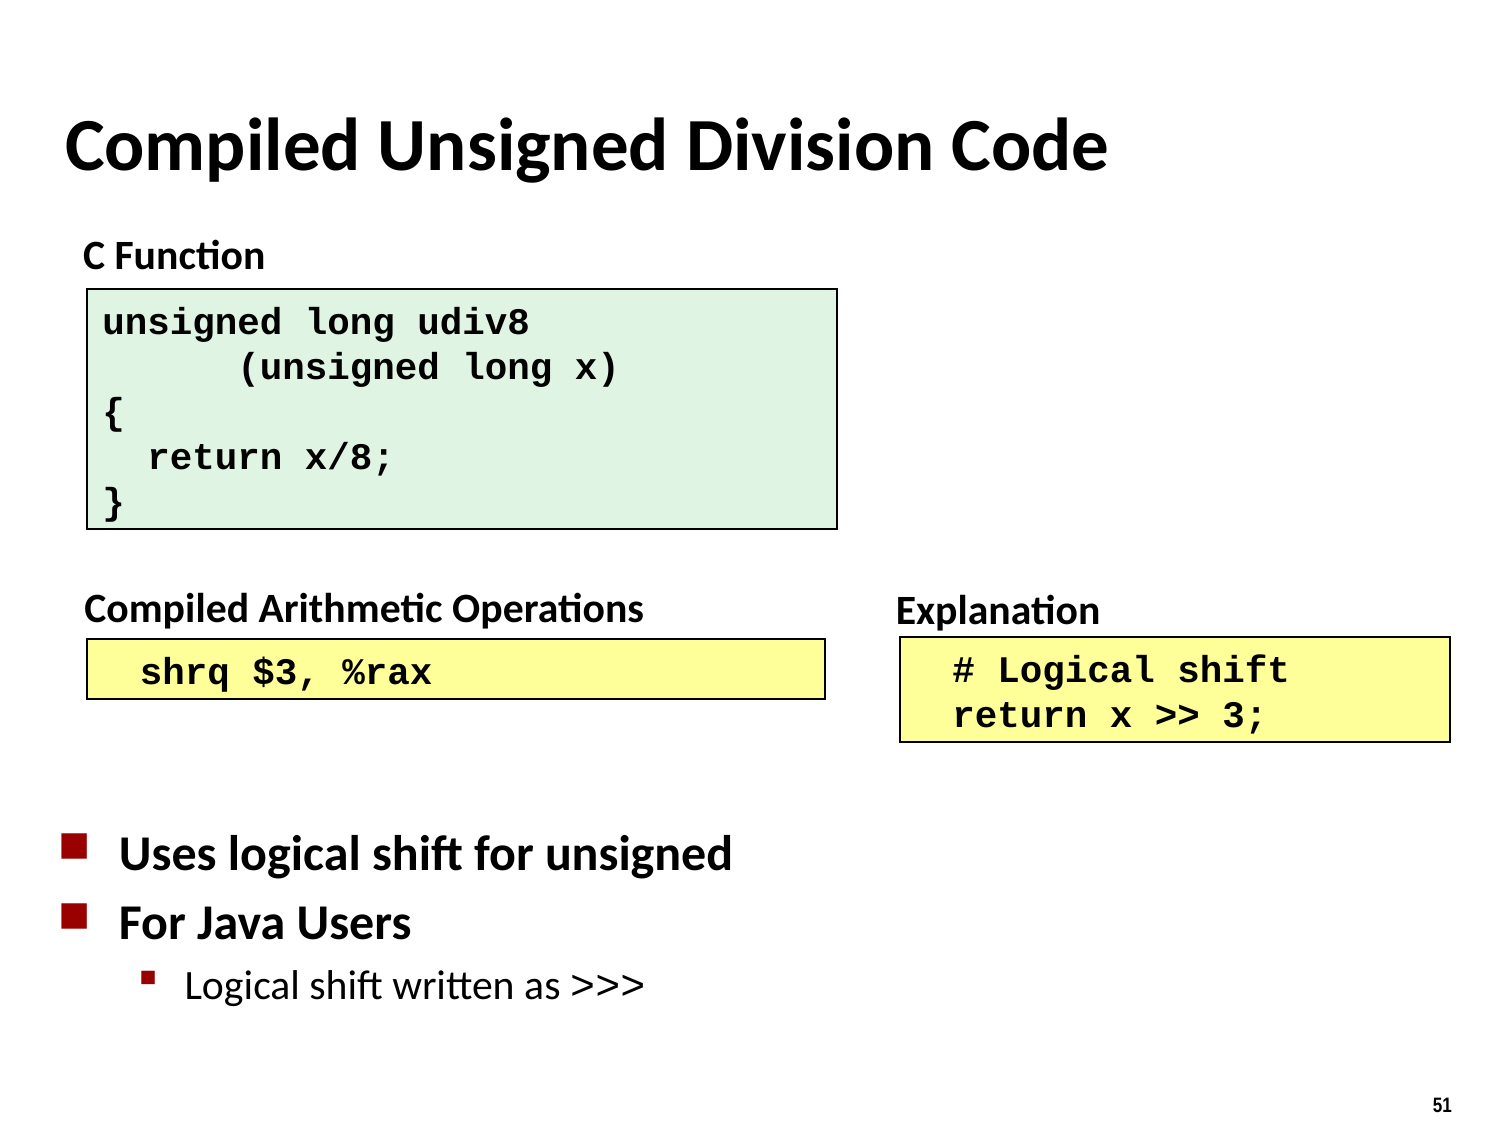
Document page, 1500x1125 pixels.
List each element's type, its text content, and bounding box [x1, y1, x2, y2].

list Uses logical shift for unsigned For Java Users Logical shift written as >>> [47, 812, 1411, 1008]
text_box # Logical shift return x >> 3; [900, 637, 1450, 743]
text_box shrq $3, %rax [87, 639, 825, 700]
title Compiled Unsigned Division Code [49, 93, 1351, 188]
text_box C Function [75, 220, 274, 286]
text_box unsigned long udiv8 (unsigned long x) { return x/8; } [87, 289, 838, 530]
text_box Explanation [888, 575, 1109, 640]
text_box Compiled Arithmetic Operations [76, 573, 653, 639]
